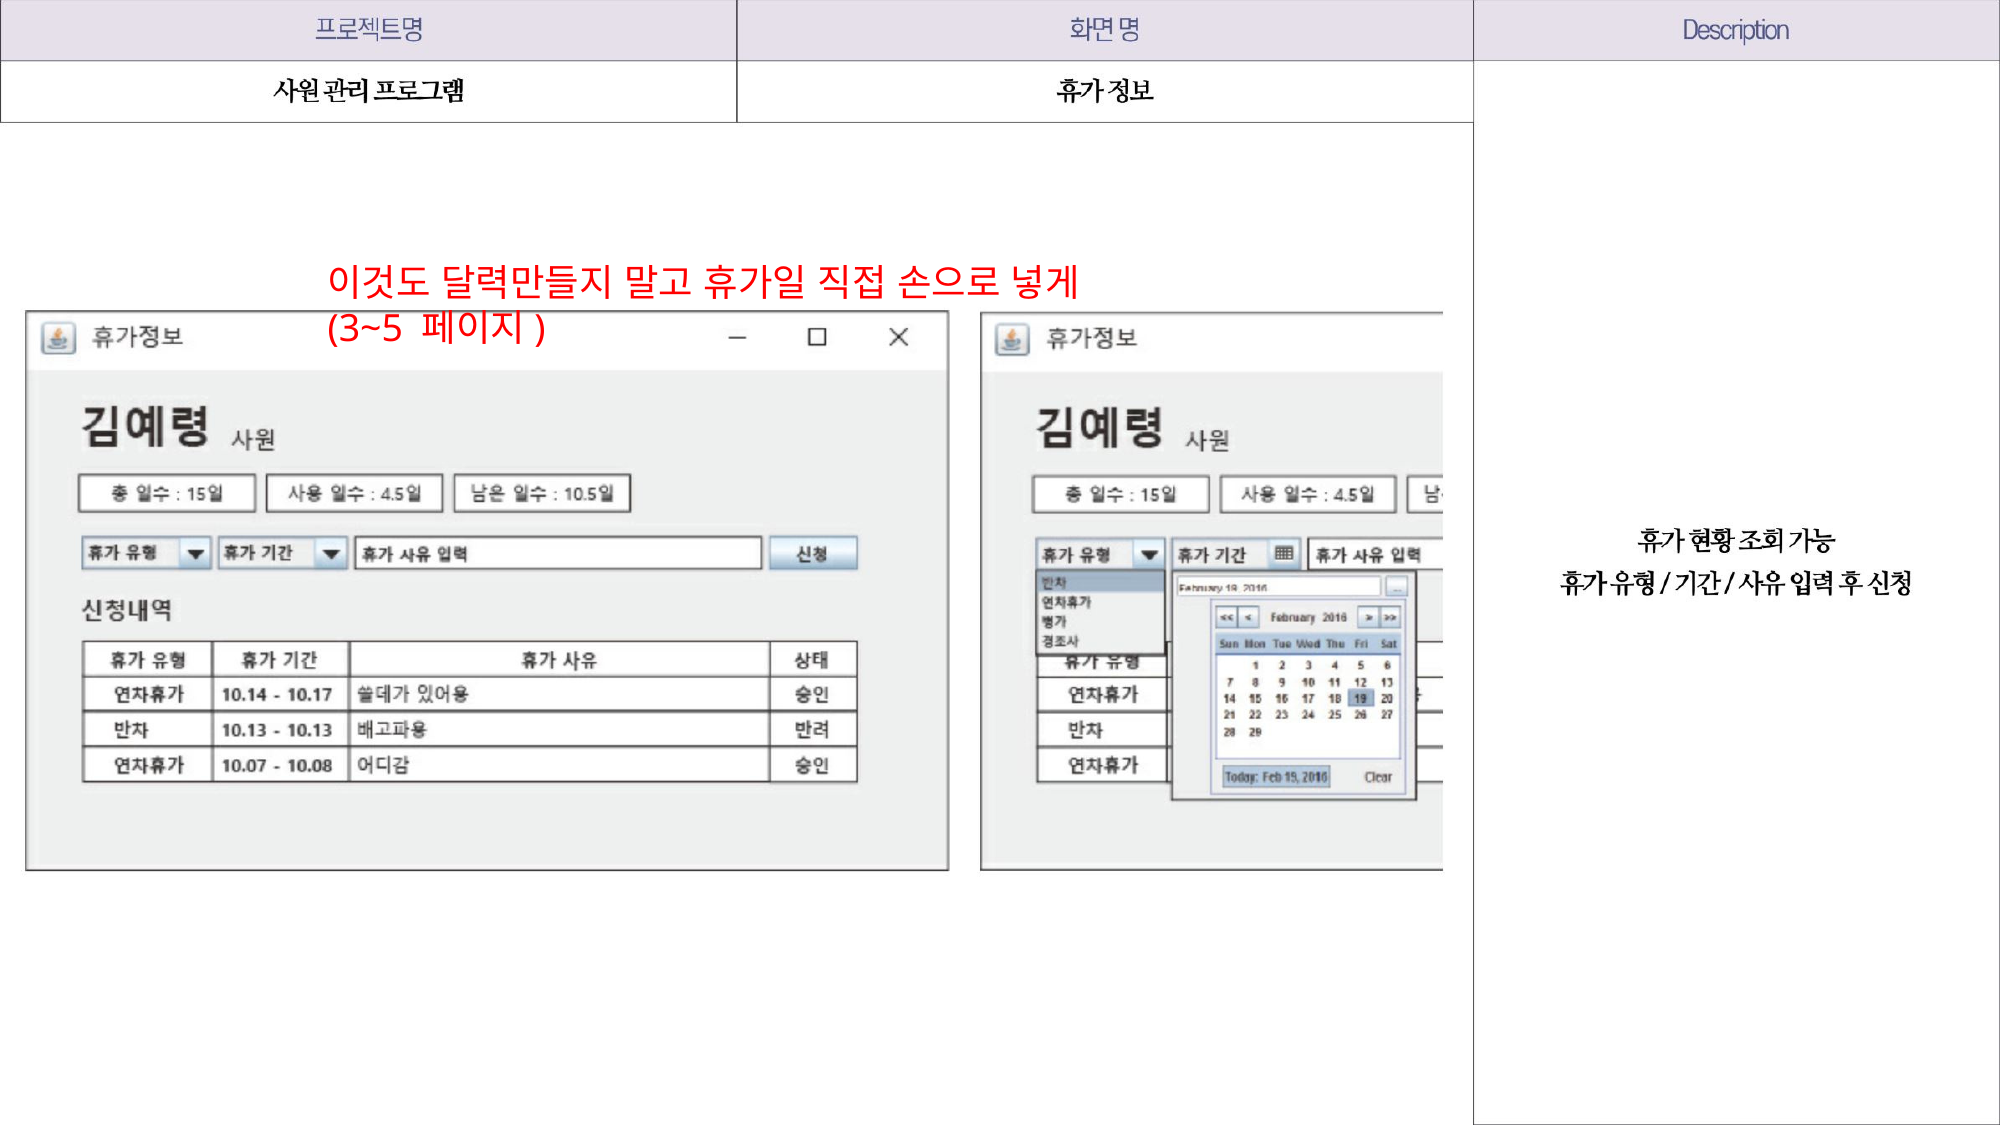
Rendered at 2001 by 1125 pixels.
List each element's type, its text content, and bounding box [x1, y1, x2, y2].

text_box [986, 760, 1375, 936]
text_box 이것도 달력만들지 말고 휴가일 직접 손으로 넣게 (3~5 페이지) [312, 251, 1096, 357]
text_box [413, 268, 1153, 681]
text_box [0, 0, 2000, 1125]
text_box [1014, 593, 1226, 718]
